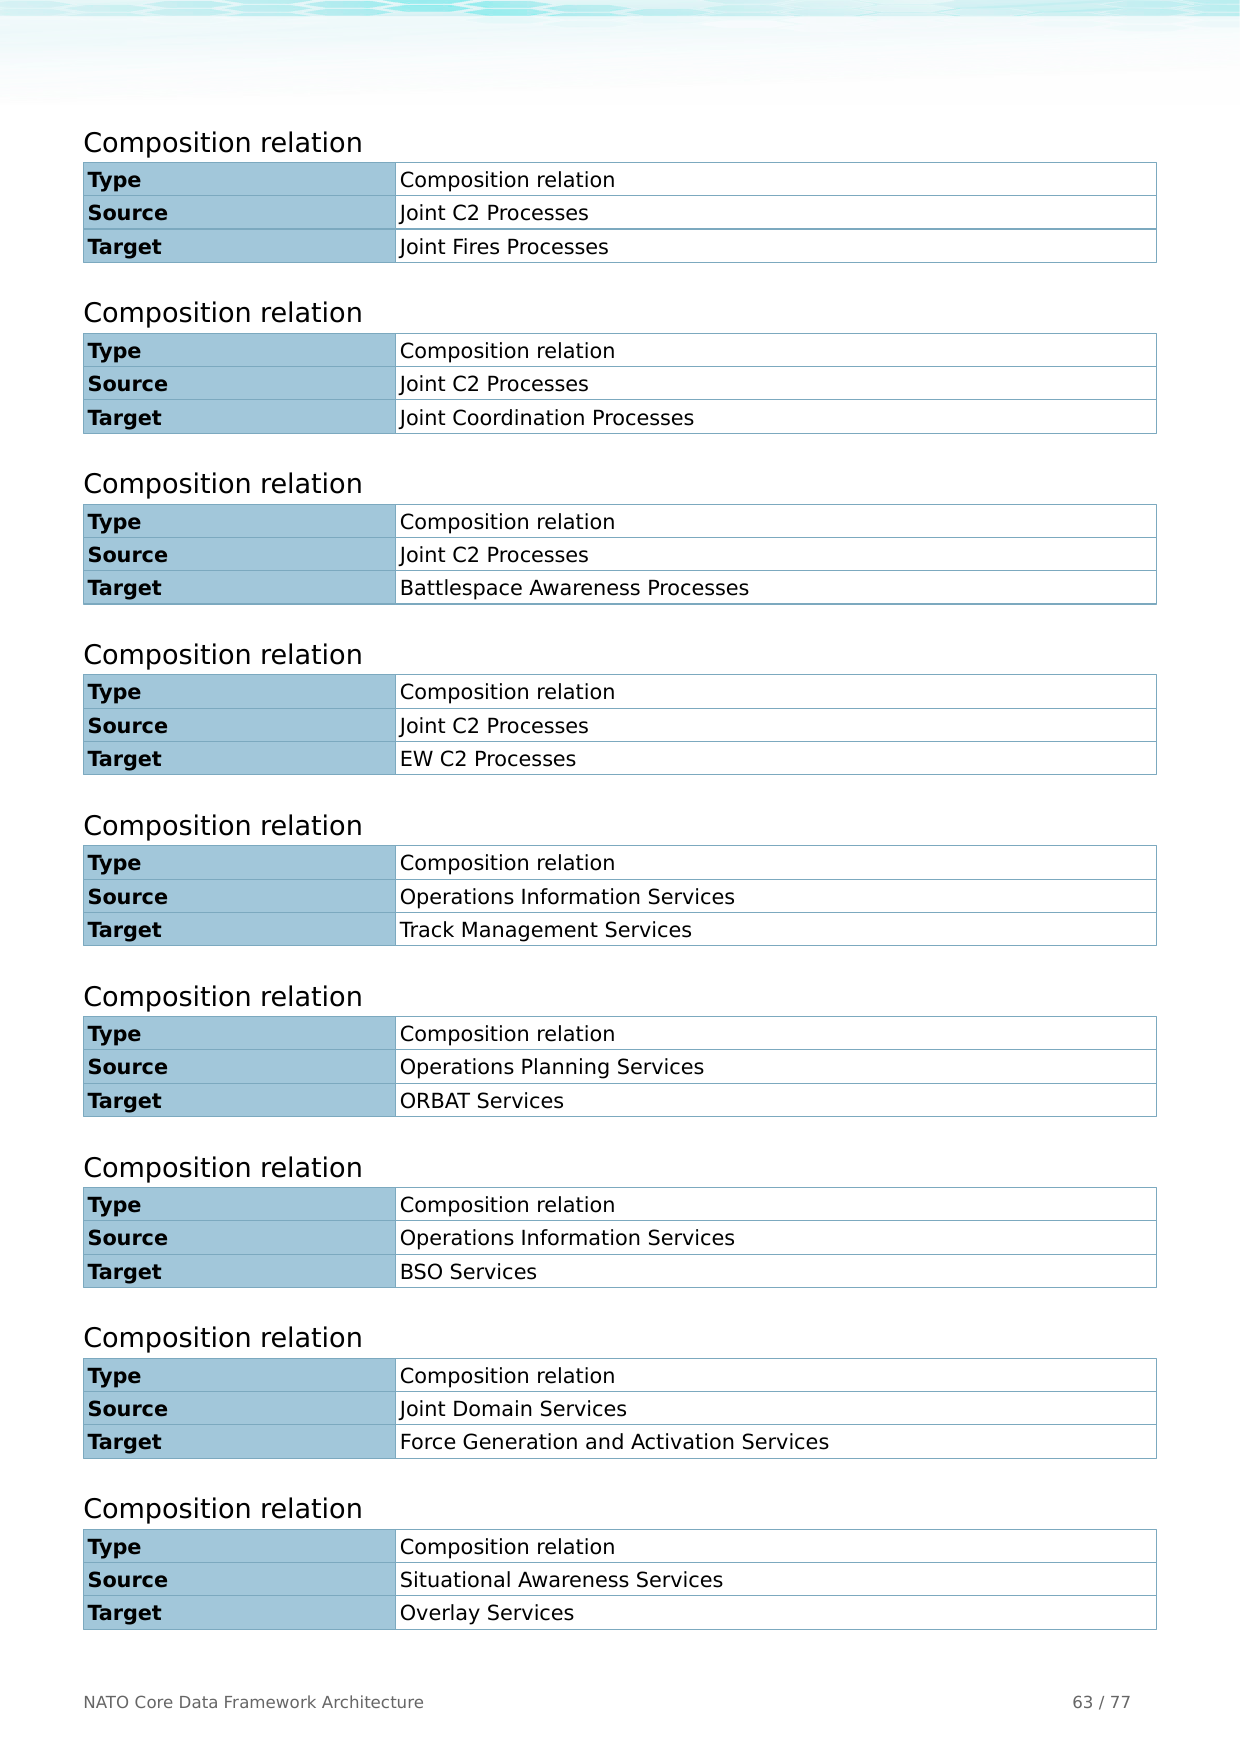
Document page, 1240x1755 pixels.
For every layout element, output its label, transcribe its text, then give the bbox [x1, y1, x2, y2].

text_box Type [83, 333, 395, 366]
text_box Joint Domain Services [396, 1391, 1157, 1424]
text_box Composition relation [83, 295, 1157, 329]
text_box EW C2 Processes [396, 741, 1157, 775]
text_box Composition relation [395, 333, 1157, 366]
text_box Track Management Services [396, 912, 1157, 946]
text_box Composition relation [395, 162, 1157, 195]
text_box Target [83, 912, 396, 946]
text_box Composition relation [395, 504, 1157, 537]
text_box Composition relation [395, 674, 1157, 708]
text_box Source [83, 1391, 396, 1424]
text_box Joint C2 Processes [396, 195, 1157, 229]
text_box Type [83, 504, 395, 537]
text_box Joint Coordination Processes [396, 399, 1157, 434]
text_box Type [83, 845, 395, 879]
text_box Type [83, 162, 395, 195]
text_box Composition relation [395, 1529, 1157, 1562]
text_box Target [83, 229, 396, 263]
text_box Composition relation [395, 845, 1157, 879]
text_box Target [83, 570, 396, 605]
text_box Operations Information Services [396, 879, 1157, 912]
text_box Composition relation [395, 1016, 1157, 1049]
text_box Composition relation [83, 1491, 1157, 1525]
text_box Target [83, 1424, 396, 1459]
text_box Composition relation [83, 466, 1157, 500]
text_box ORBAT Services [396, 1083, 1157, 1117]
text_box Source [83, 708, 396, 741]
text_box Composition relation [83, 979, 1157, 1013]
text_box Source [83, 1220, 396, 1254]
text_box Situational Awareness Services [396, 1562, 1157, 1595]
text_box Type [83, 674, 395, 708]
text_box Target [83, 1083, 396, 1117]
text_box Joint C2 Processes [396, 708, 1157, 741]
text_box BSO Services [396, 1254, 1157, 1288]
text_box Source [83, 537, 396, 570]
text_box Type [83, 1529, 395, 1562]
picture [0, 0, 1240, 105]
text_box Source [83, 1562, 396, 1595]
text_box Source [83, 366, 396, 399]
text_box Composition relation [395, 1358, 1157, 1391]
text_box Target [83, 1595, 396, 1630]
text_box Composition relation [83, 1320, 1157, 1355]
text_box / 77 [1093, 1649, 1157, 1755]
text_box Target [83, 741, 396, 775]
text_box Target [83, 399, 396, 434]
text_box Battlespace Awareness Processes [396, 570, 1157, 605]
text_box Composition relation [83, 808, 1157, 842]
text_box Source [83, 195, 396, 229]
text_box Joint Fires Processes [396, 229, 1157, 263]
text_box Composition relation [83, 637, 1157, 671]
text_box Target [83, 1254, 396, 1288]
text_box Composition relation [83, 124, 1157, 159]
text_box Type [83, 1358, 395, 1391]
text_box Operations Information Services [396, 1220, 1157, 1254]
text_box Source [83, 879, 396, 912]
text_box Joint C2 Processes [396, 537, 1157, 570]
text_box Type [83, 1187, 395, 1220]
text_box Composition relation [395, 1187, 1157, 1220]
text_box Composition relation [83, 1149, 1157, 1184]
text_box NATO Core Data Framework Architecture [83, 1649, 924, 1755]
text_box Type [83, 1016, 395, 1049]
text_box Joint C2 Processes [396, 366, 1157, 399]
text_box Force Generation and Activation Services [396, 1424, 1157, 1459]
text_box 63 [924, 1649, 1093, 1755]
text_box Source [83, 1049, 396, 1083]
text_box Overlay Services [396, 1595, 1157, 1630]
text_box Operations Planning Services [396, 1049, 1157, 1083]
